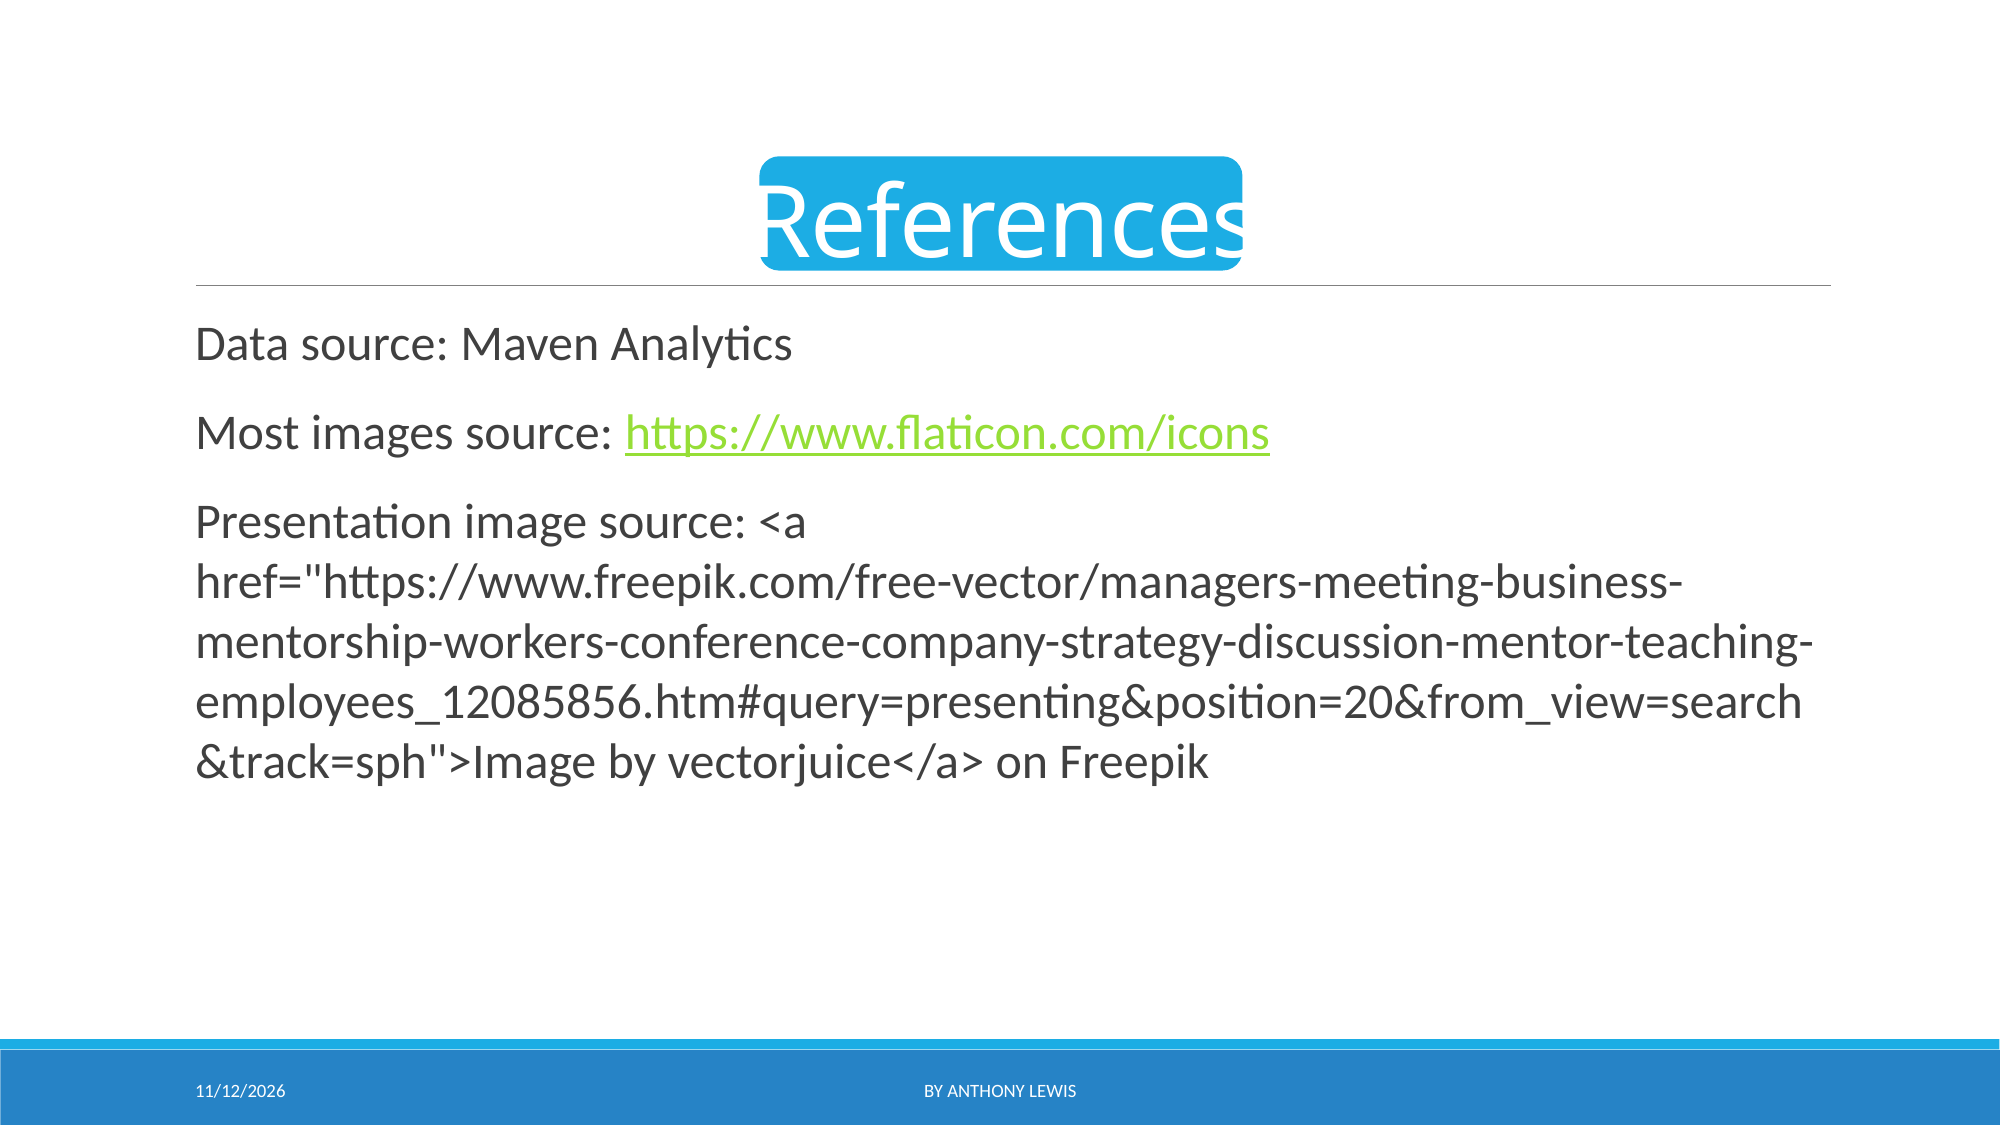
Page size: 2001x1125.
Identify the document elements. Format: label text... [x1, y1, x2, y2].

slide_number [180, 1059, 586, 1120]
footer By Anthony Lewis [604, 1059, 1396, 1120]
title References [180, 47, 1830, 285]
list Data source: Maven Analytics Most images source: https://www.flaticon.com/icons Presentation image source: <a href="https://www.freepik.com/free-vector/managers-meeting-business-mentorship-workers-conference-company-strategy-discussion-mentor-teaching-employees_12085856.htm#query=presenting&position=20&from_view=search&track=sph">Image by vectorjuice</a> on Freepik [180, 302, 1830, 963]
